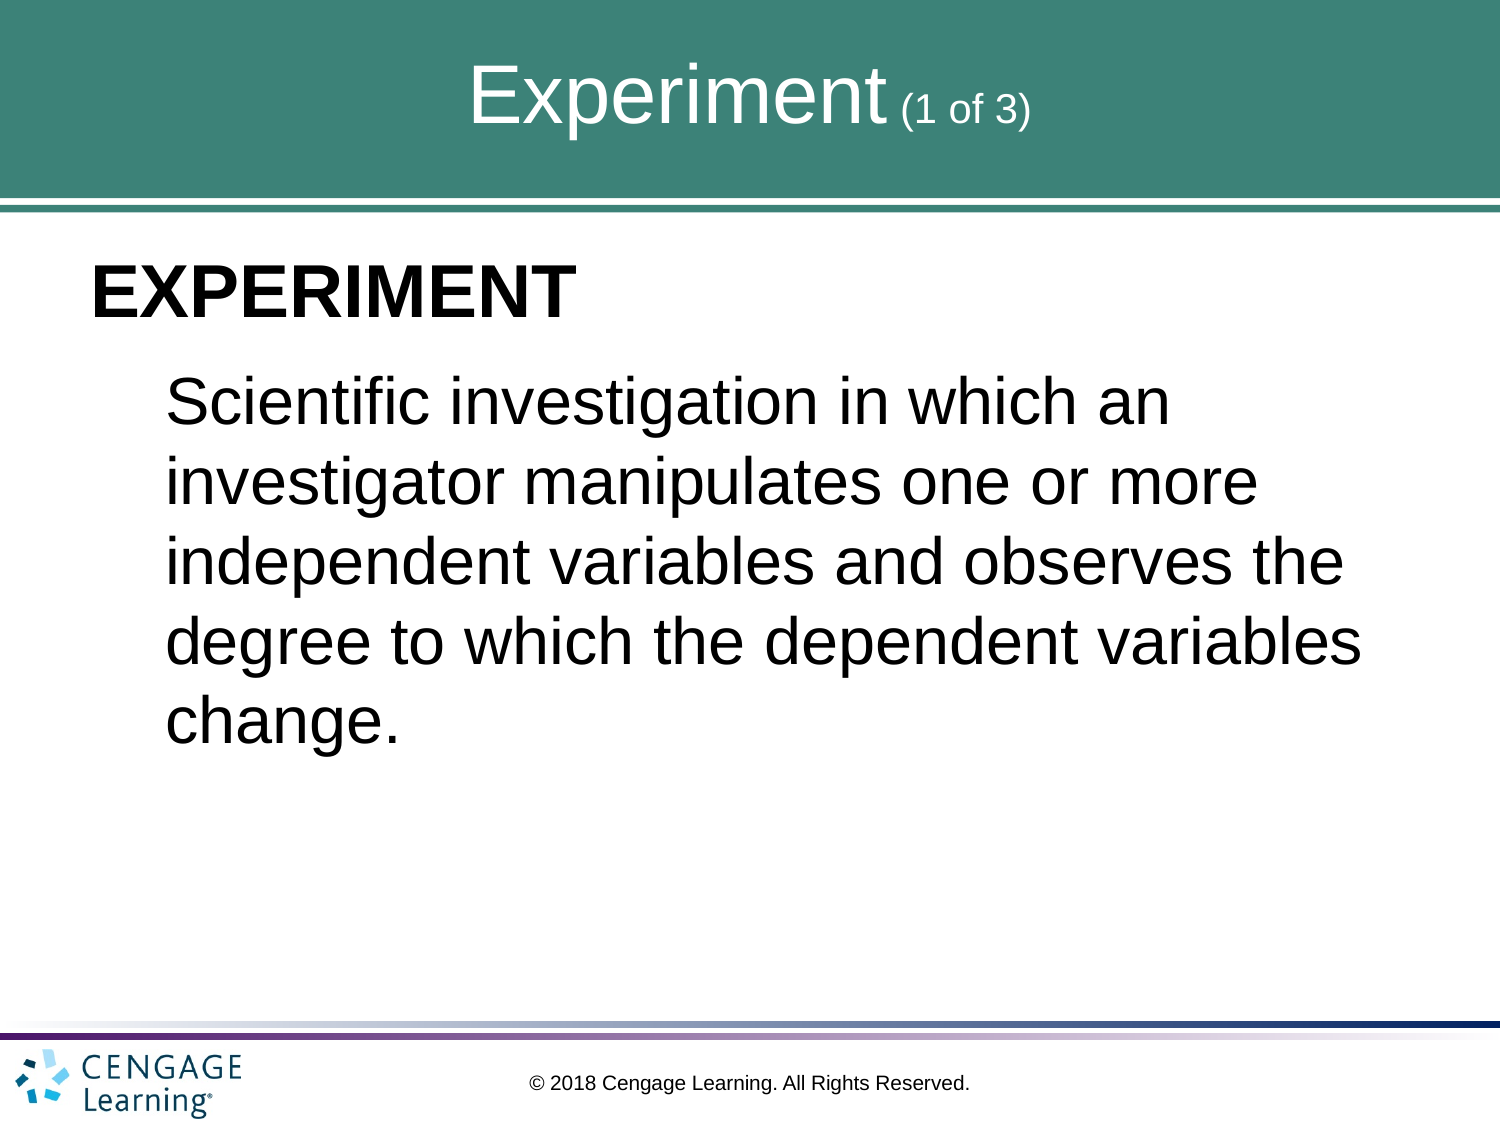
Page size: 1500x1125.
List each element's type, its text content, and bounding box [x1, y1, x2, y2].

list EXPERIMENT Scientific investigation in which an investigator manipulates one or more independent variables and observes the degree to which the dependent variables change. [74, 234, 1426, 1001]
title Experiment (1 of 3) [37, 0, 1463, 181]
picture [15, 1049, 241, 1119]
